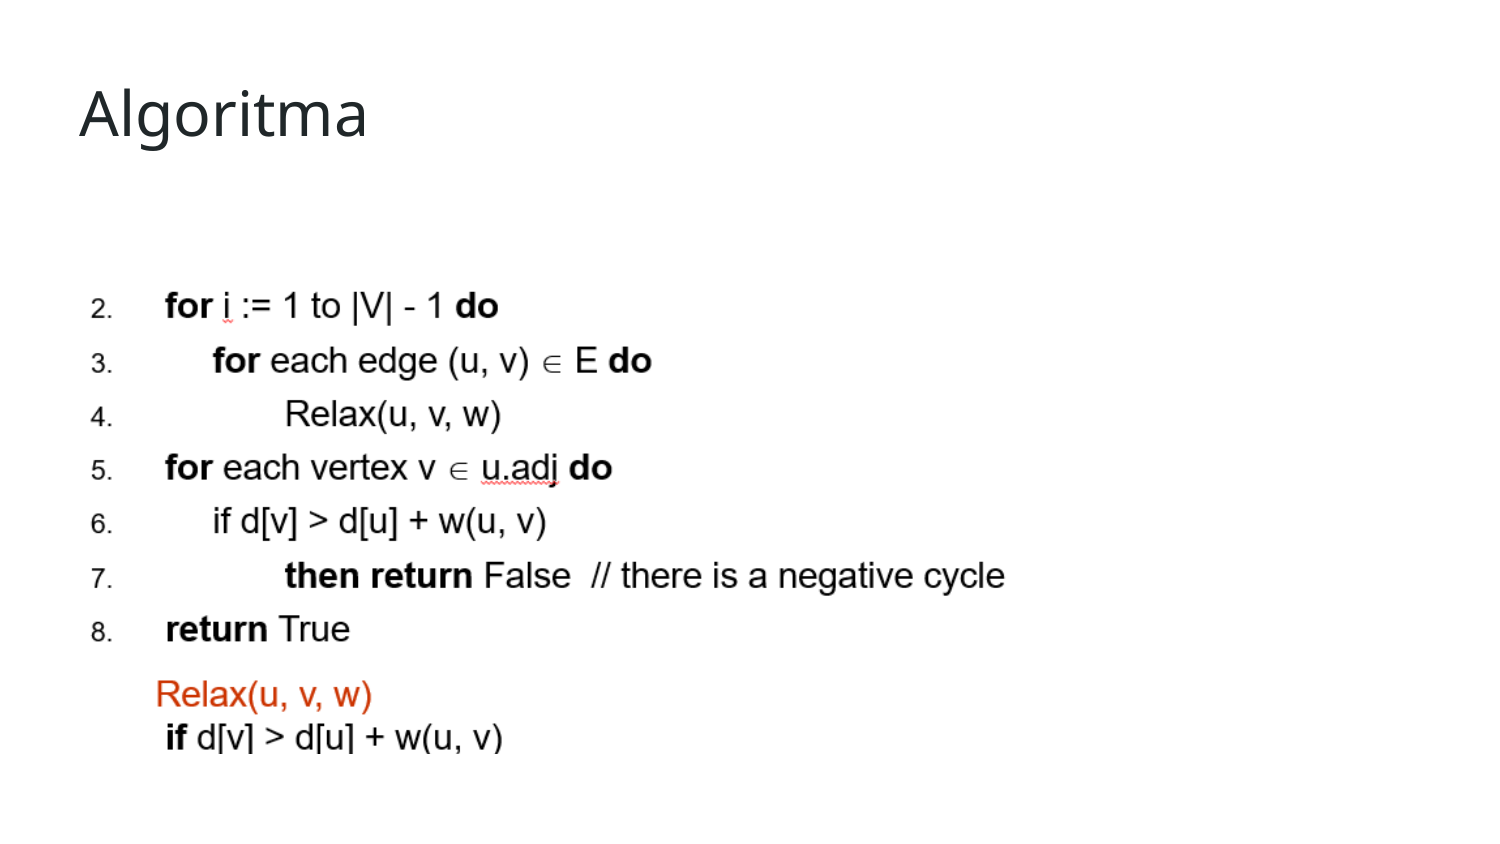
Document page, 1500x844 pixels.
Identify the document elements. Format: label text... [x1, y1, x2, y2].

picture [83, 276, 1026, 754]
title Algoritma [64, 59, 1436, 224]
